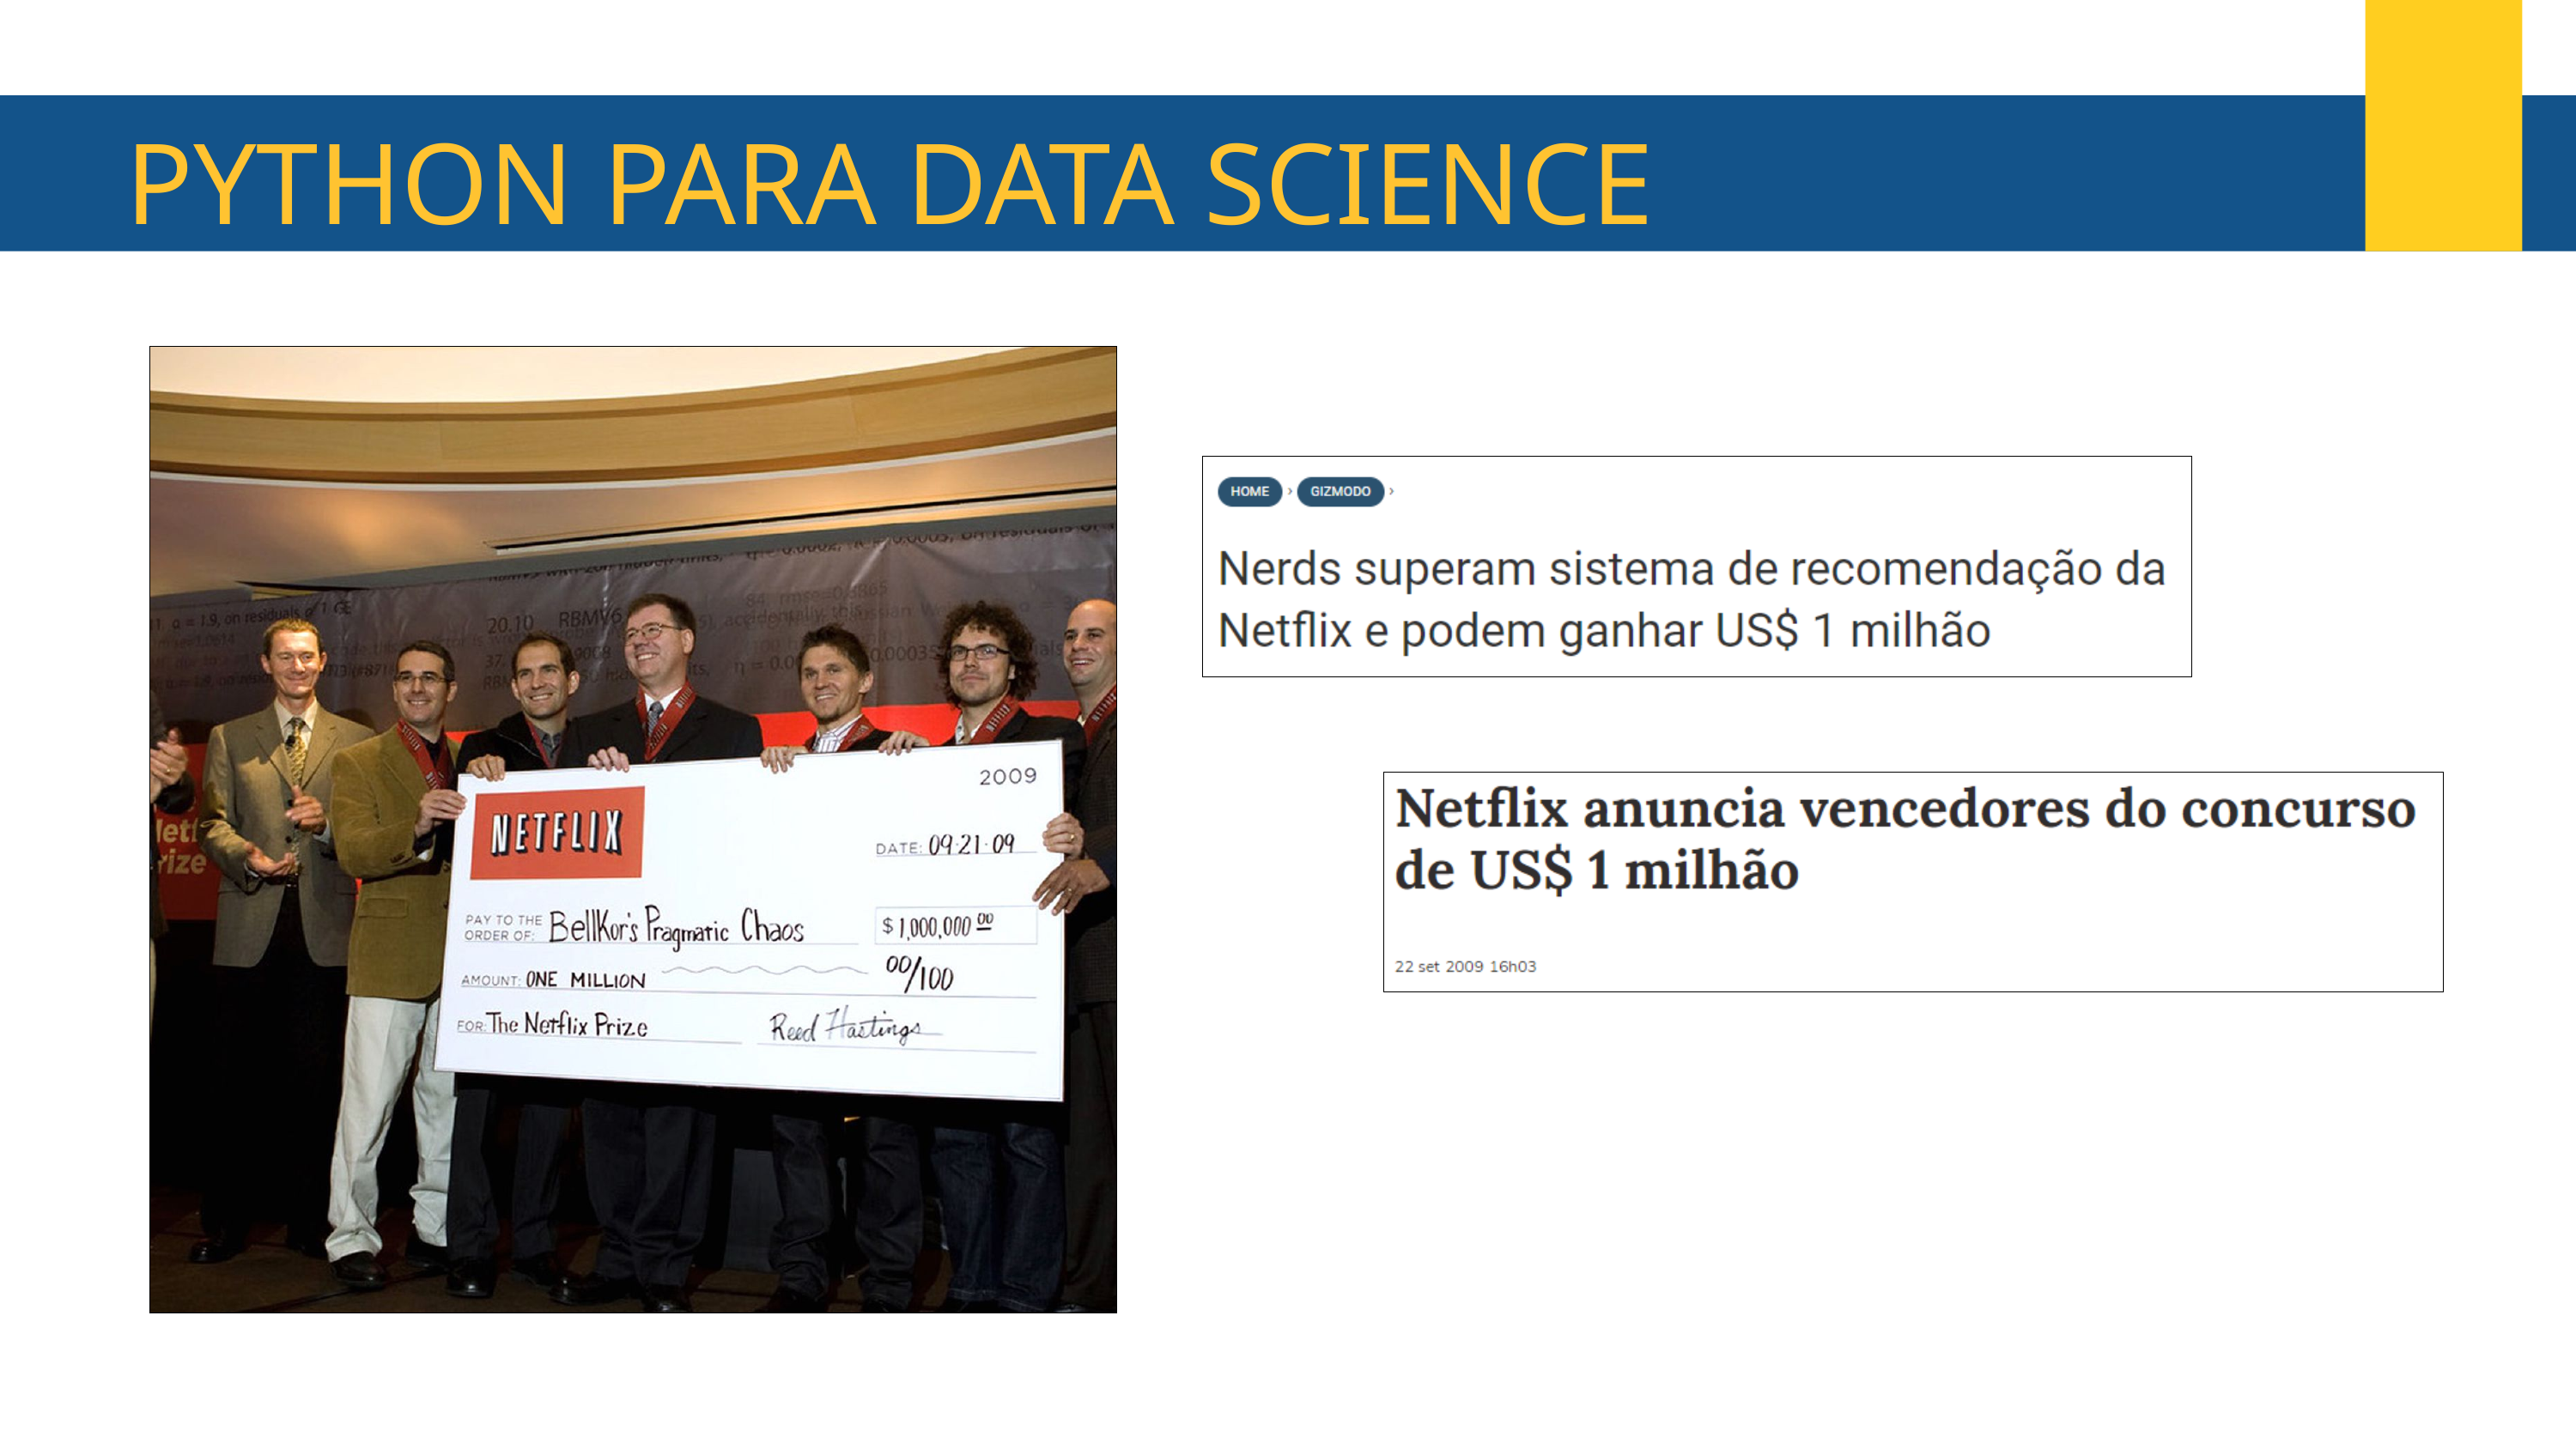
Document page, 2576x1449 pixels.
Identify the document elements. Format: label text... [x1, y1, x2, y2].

text_box PYTHON PARA DATA SCIENCE [125, 112, 2279, 247]
text_box [2523, 95, 2576, 252]
text_box [2365, 0, 2523, 252]
picture [1202, 456, 2192, 677]
text_box [0, 95, 2365, 252]
picture [1383, 772, 2445, 992]
picture [149, 346, 1117, 1313]
